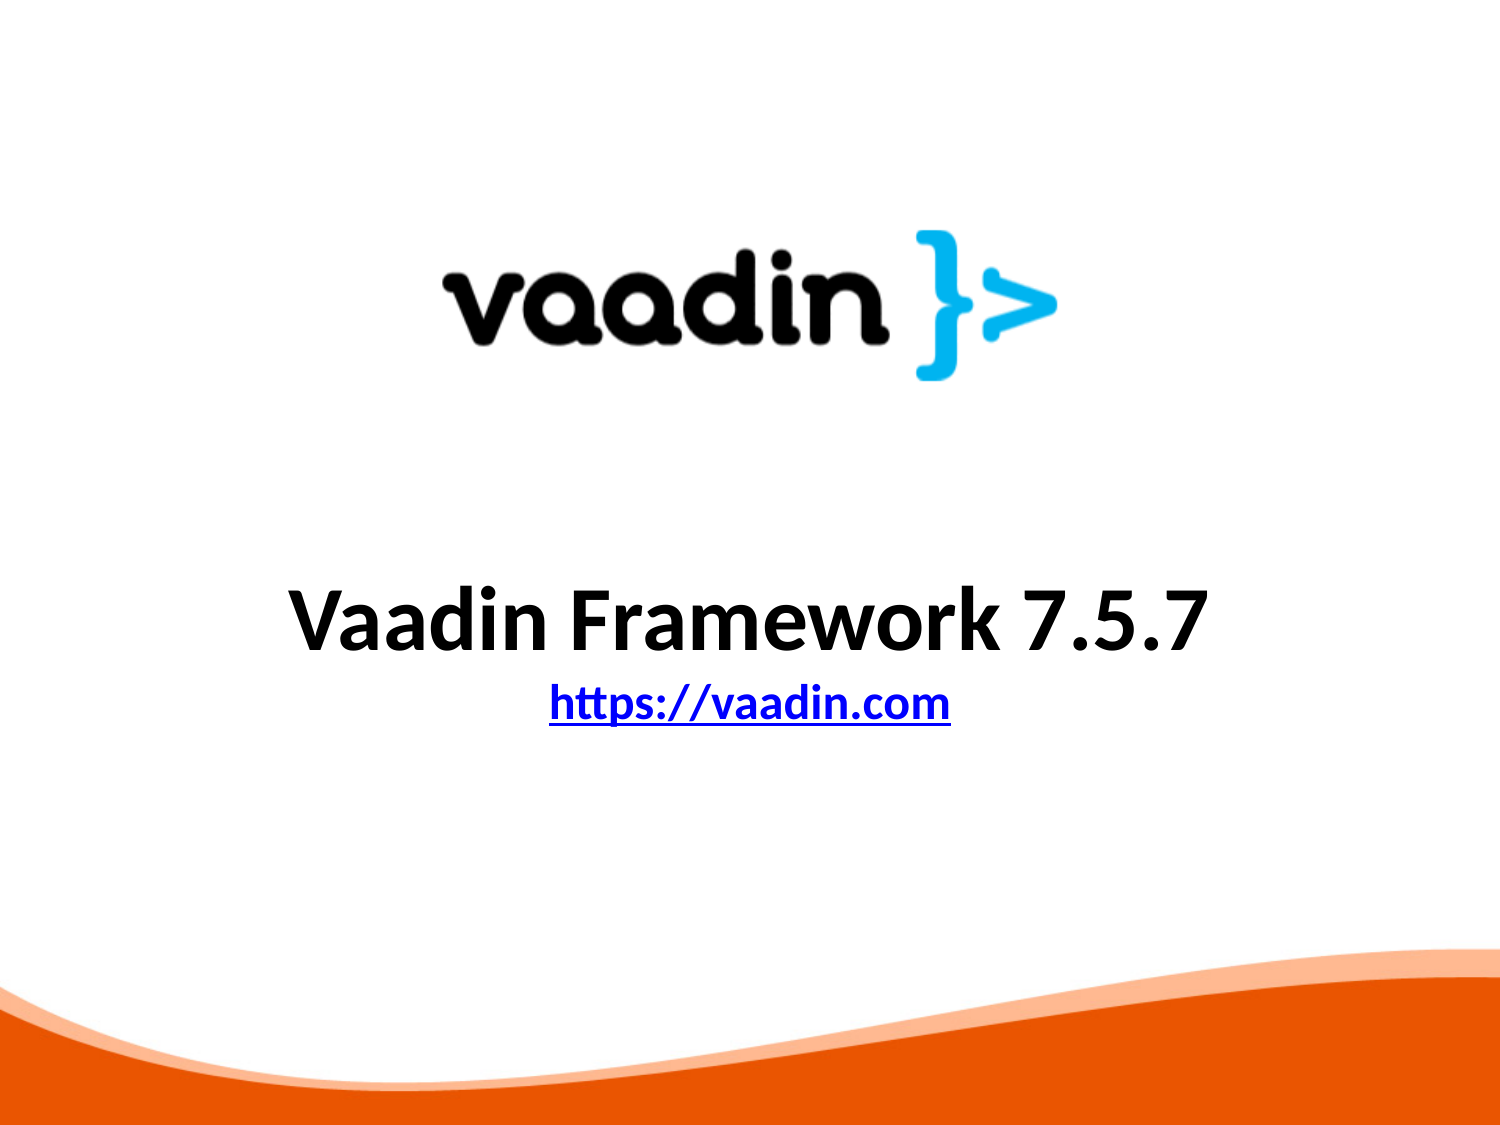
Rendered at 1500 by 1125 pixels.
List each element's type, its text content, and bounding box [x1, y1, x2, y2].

text_box Vaadin Framework 7.5.7 https://vaadin.com [112, 425, 1388, 863]
picture [0, 0, 1500, 1125]
